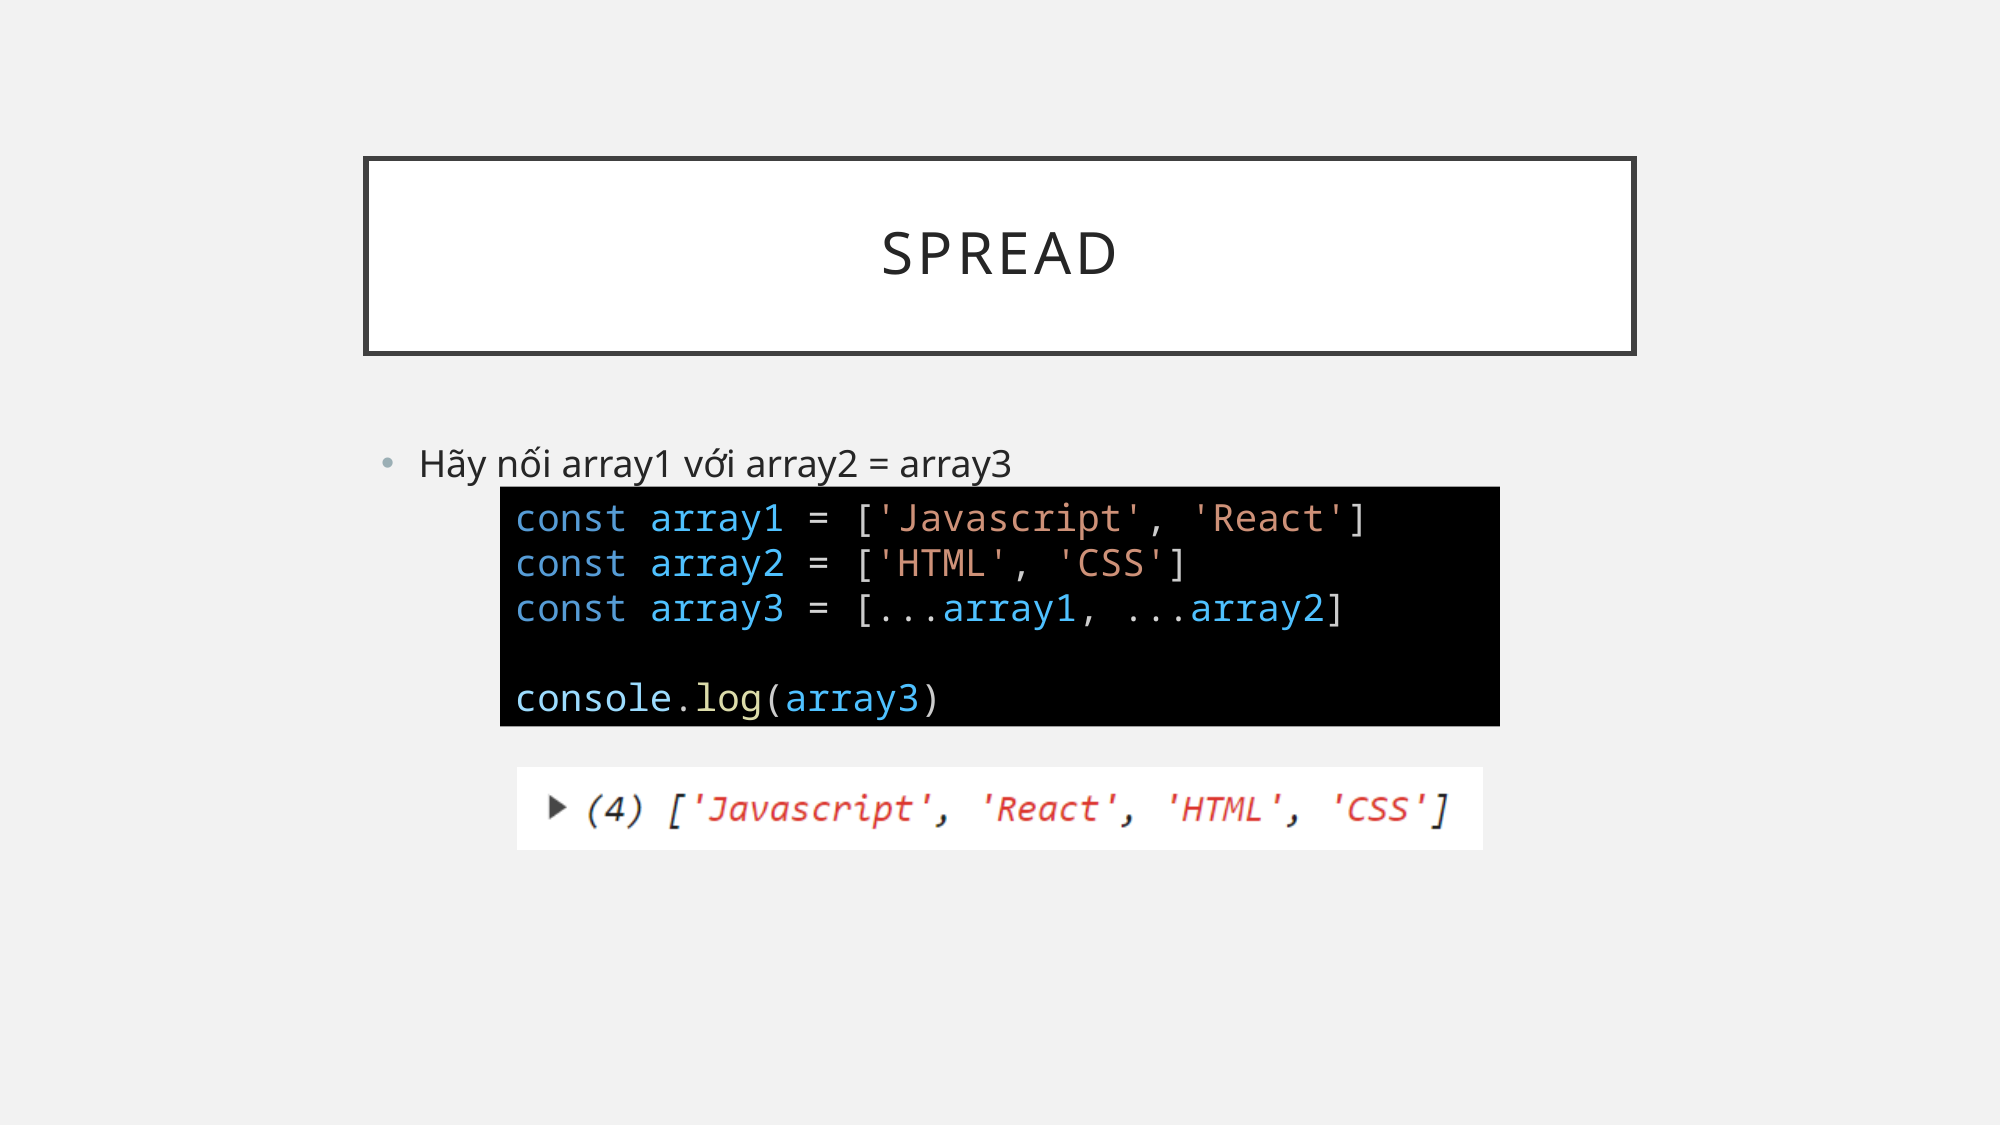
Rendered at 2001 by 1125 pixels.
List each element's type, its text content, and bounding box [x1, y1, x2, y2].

picture [517, 767, 1483, 850]
title spread [363, 156, 1637, 356]
text_box const array1 = ['Javascript', 'React'] const array2 = ['HTML', 'CSS'] const array3 = [...array1, ...array2] console.log(array3) [500, 486, 1500, 727]
list Hãy nối array1 với array2 = array3 [366, 432, 1634, 942]
